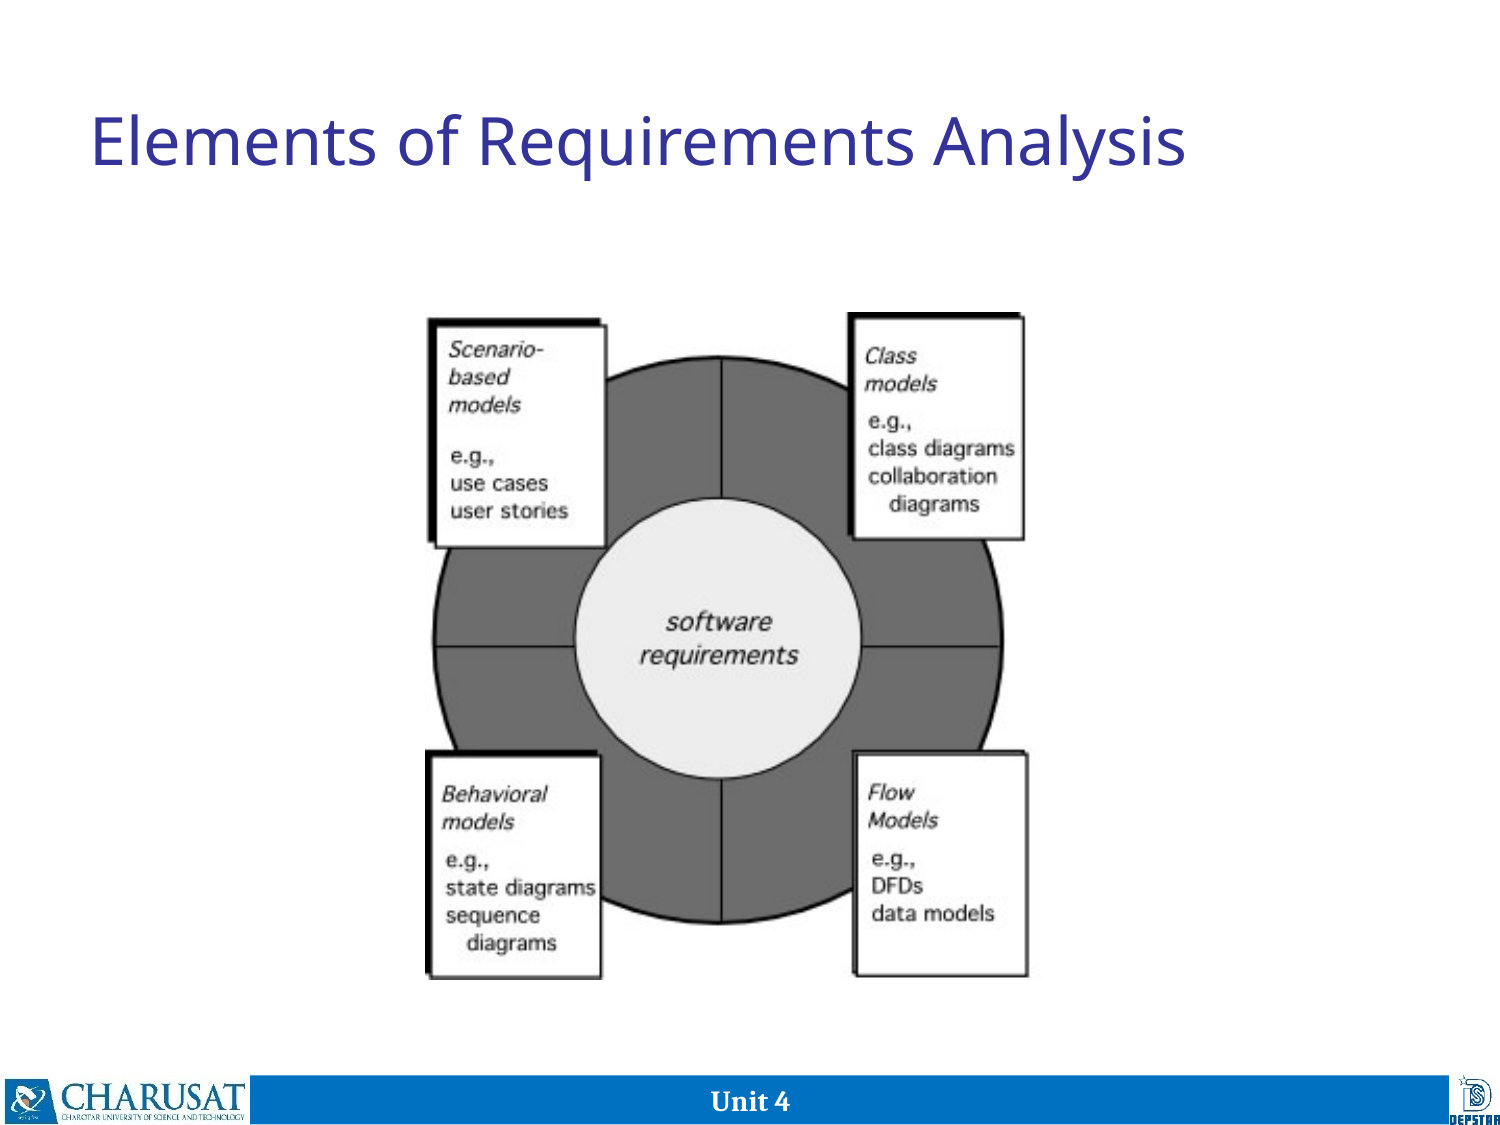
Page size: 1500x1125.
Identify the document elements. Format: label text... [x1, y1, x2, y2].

picture [0, 1075, 250, 1125]
picture [424, 312, 1163, 980]
picture [1449, 1074, 1500, 1125]
title Elements of Requirements Analysis [75, 45, 1425, 233]
text_box Unit 4 [251, 1075, 1447, 1125]
